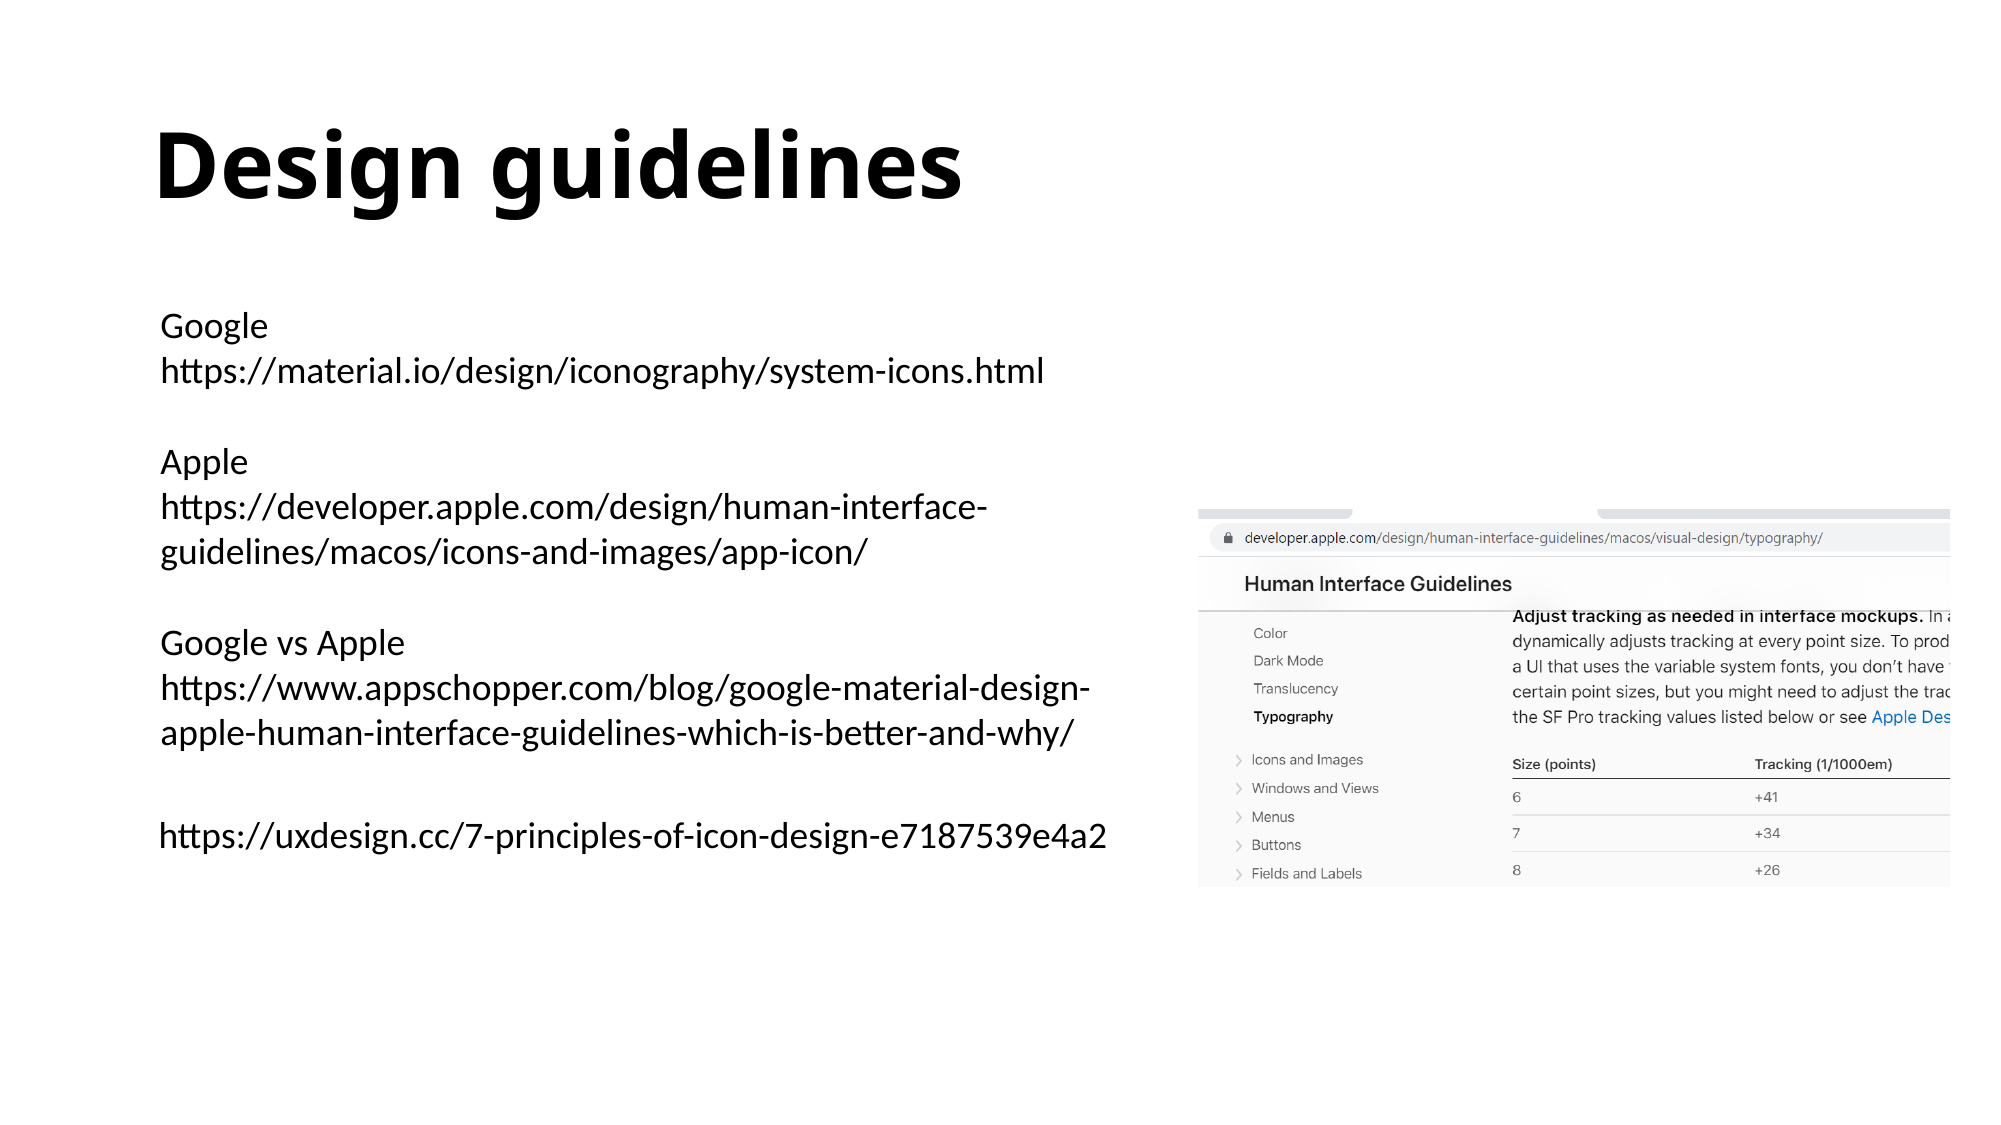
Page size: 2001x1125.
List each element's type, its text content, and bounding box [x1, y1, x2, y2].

text_box https://uxdesign.cc/7-principles-of-icon-design-e7187539e4a2 [143, 803, 1123, 864]
text_box Google https://material.io/design/iconography/system-icons.html [145, 293, 1575, 399]
text_box Google vs Apple https://www.appschopper.com/blog/google-material-design-apple-human-interface-guidelines-which-is-better-and-why/ [145, 610, 1146, 761]
picture [1198, 509, 1951, 887]
title Design guidelines [137, 59, 1863, 278]
text_box Apple https://developer.apple.com/design/human-interface-guidelines/macos/icons-and-images/app-icon/ [145, 429, 1146, 580]
